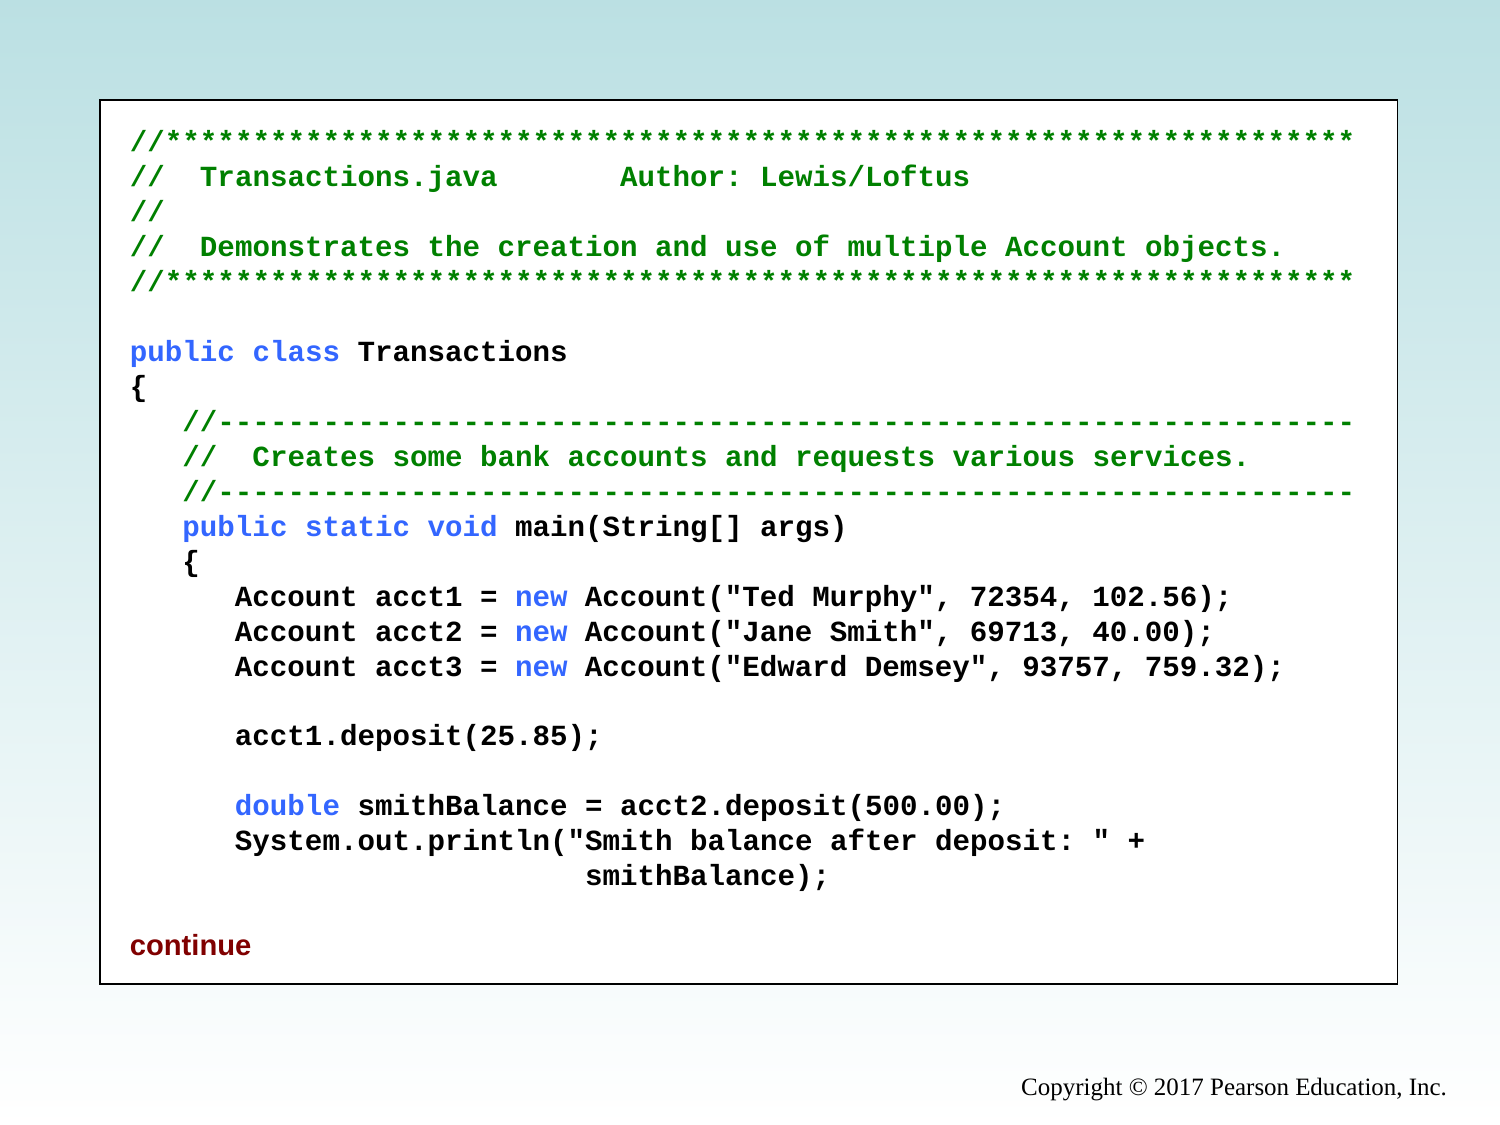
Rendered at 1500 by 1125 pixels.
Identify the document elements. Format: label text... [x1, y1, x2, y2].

footer Copyright © 2017 Pearson Education, Inc. [549, 1062, 1463, 1114]
text_box //******************************************************************** // Transactions.java Author: Lewis/Loftus // // Demonstrates the creation and use of multiple Account objects. //******************************************************************** public class Transactions { //----------------------------------------------------------------- // Creates some bank accounts and requests various services. //----------------------------------------------------------------- public static void main(String[] args) { Account acct1 = new Account("Ted Murphy", 72354, 102.56); Account acct2 = new Account("Jane Smith", 69713, 40.00); Account acct3 = new Account("Edward Demsey", 93757, 759.32); acct1.deposit(25.85); double smithBalance = acct2.deposit(500.00); System.out.println("Smith balance after deposit: " + smithBalance); continue [99, 99, 1398, 984]
